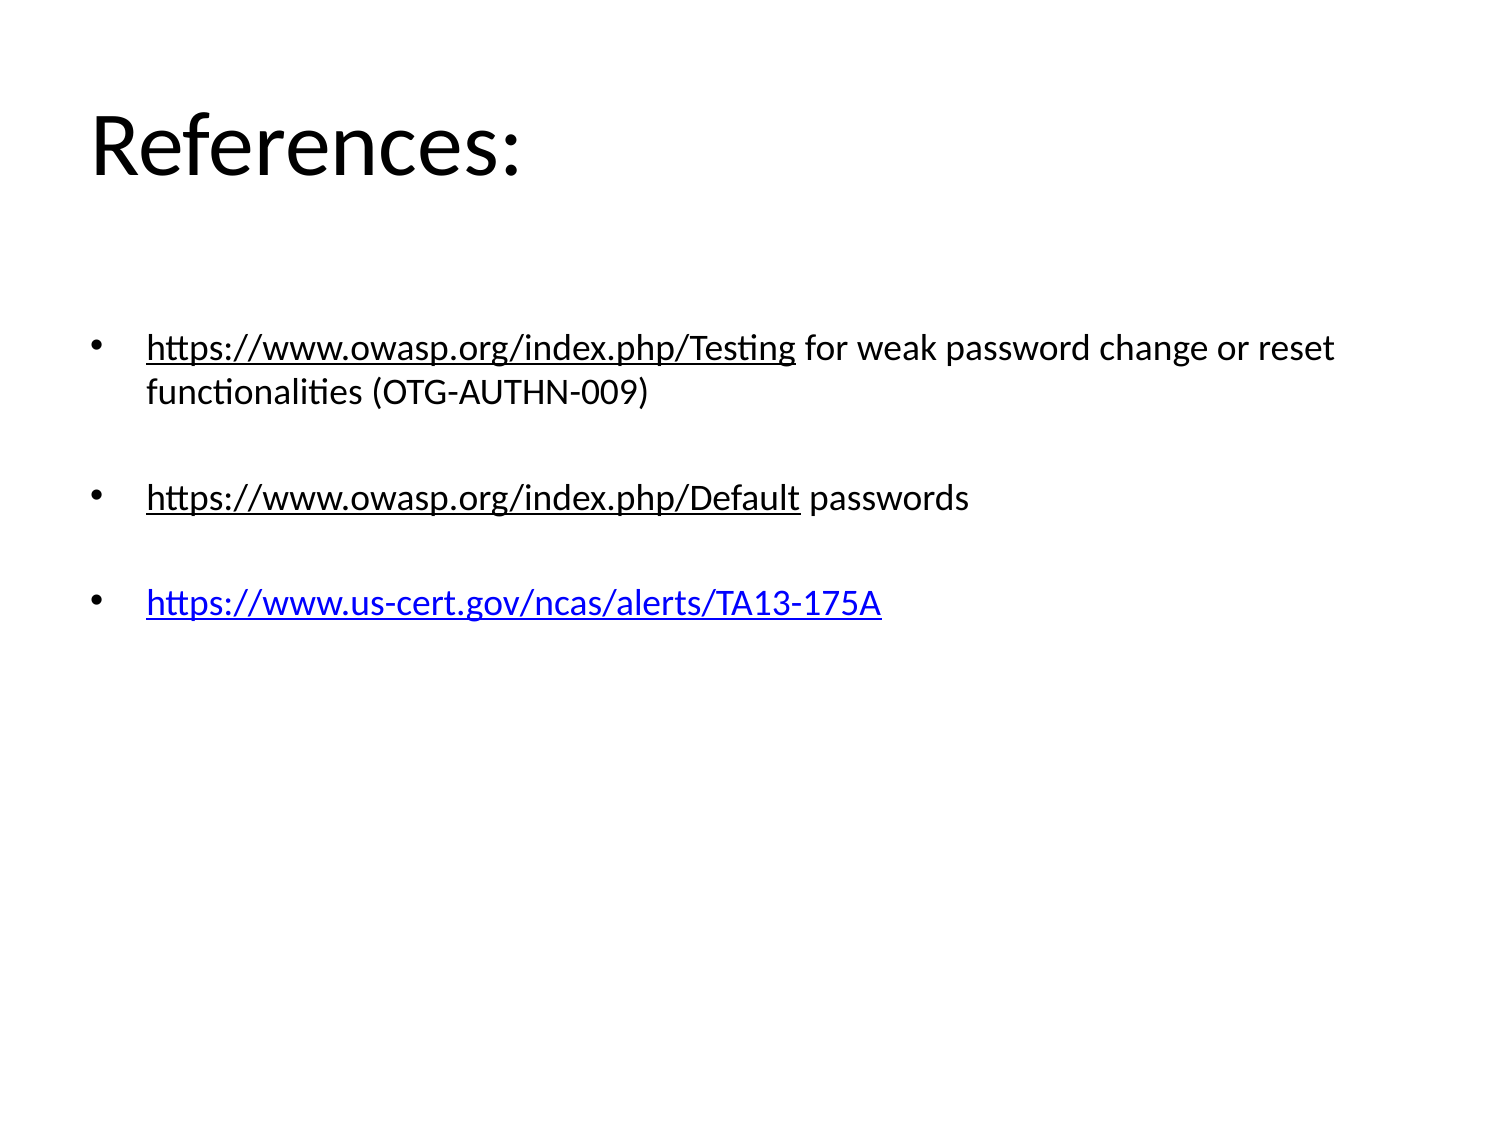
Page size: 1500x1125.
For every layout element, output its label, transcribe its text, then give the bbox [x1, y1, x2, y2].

list https://www.owasp.org/index.php/Testing for weak password change or reset functionalities (OTG-AUTHN-009) https://www.owasp.org/index.php/Default passwords https://www.us-cert.gov/ncas/alerts/TA13-175A [75, 262, 1425, 1005]
title References: [75, 45, 1425, 233]
